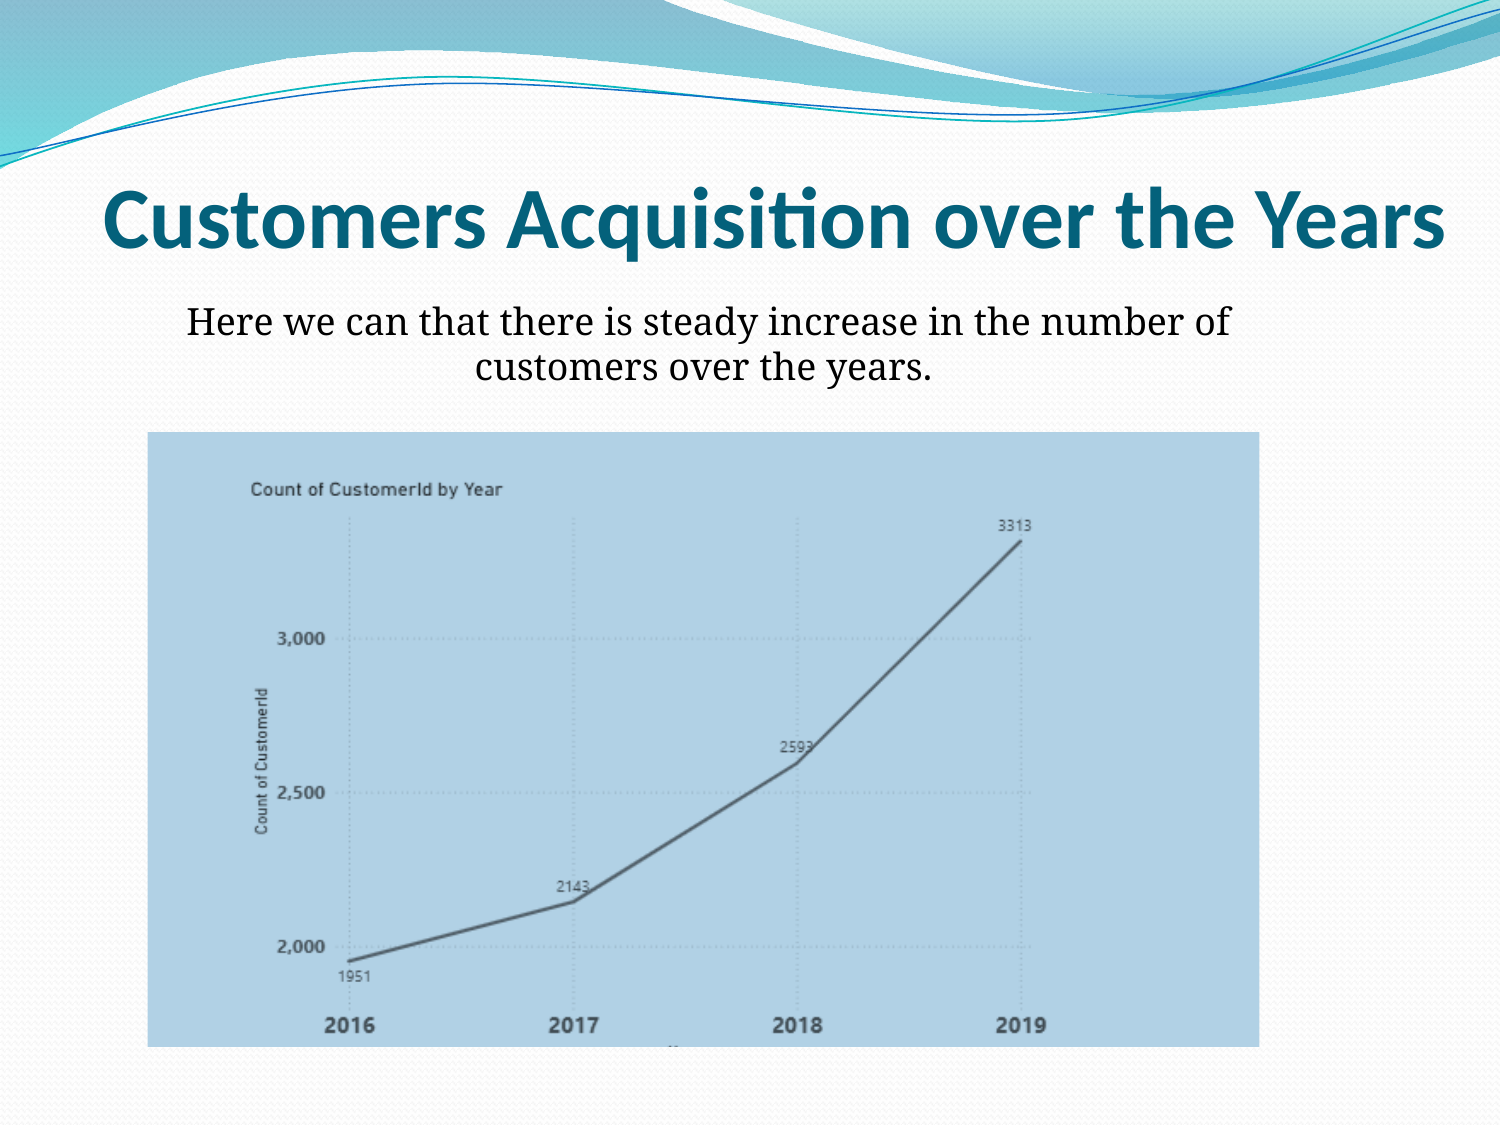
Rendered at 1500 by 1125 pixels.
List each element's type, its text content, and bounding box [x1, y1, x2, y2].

title Customers Acquisition over the Years [100, 78, 1451, 266]
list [147, 432, 1260, 1048]
text_box Here we can that there is steady increase in the number of customers over the years. [123, 290, 1294, 396]
